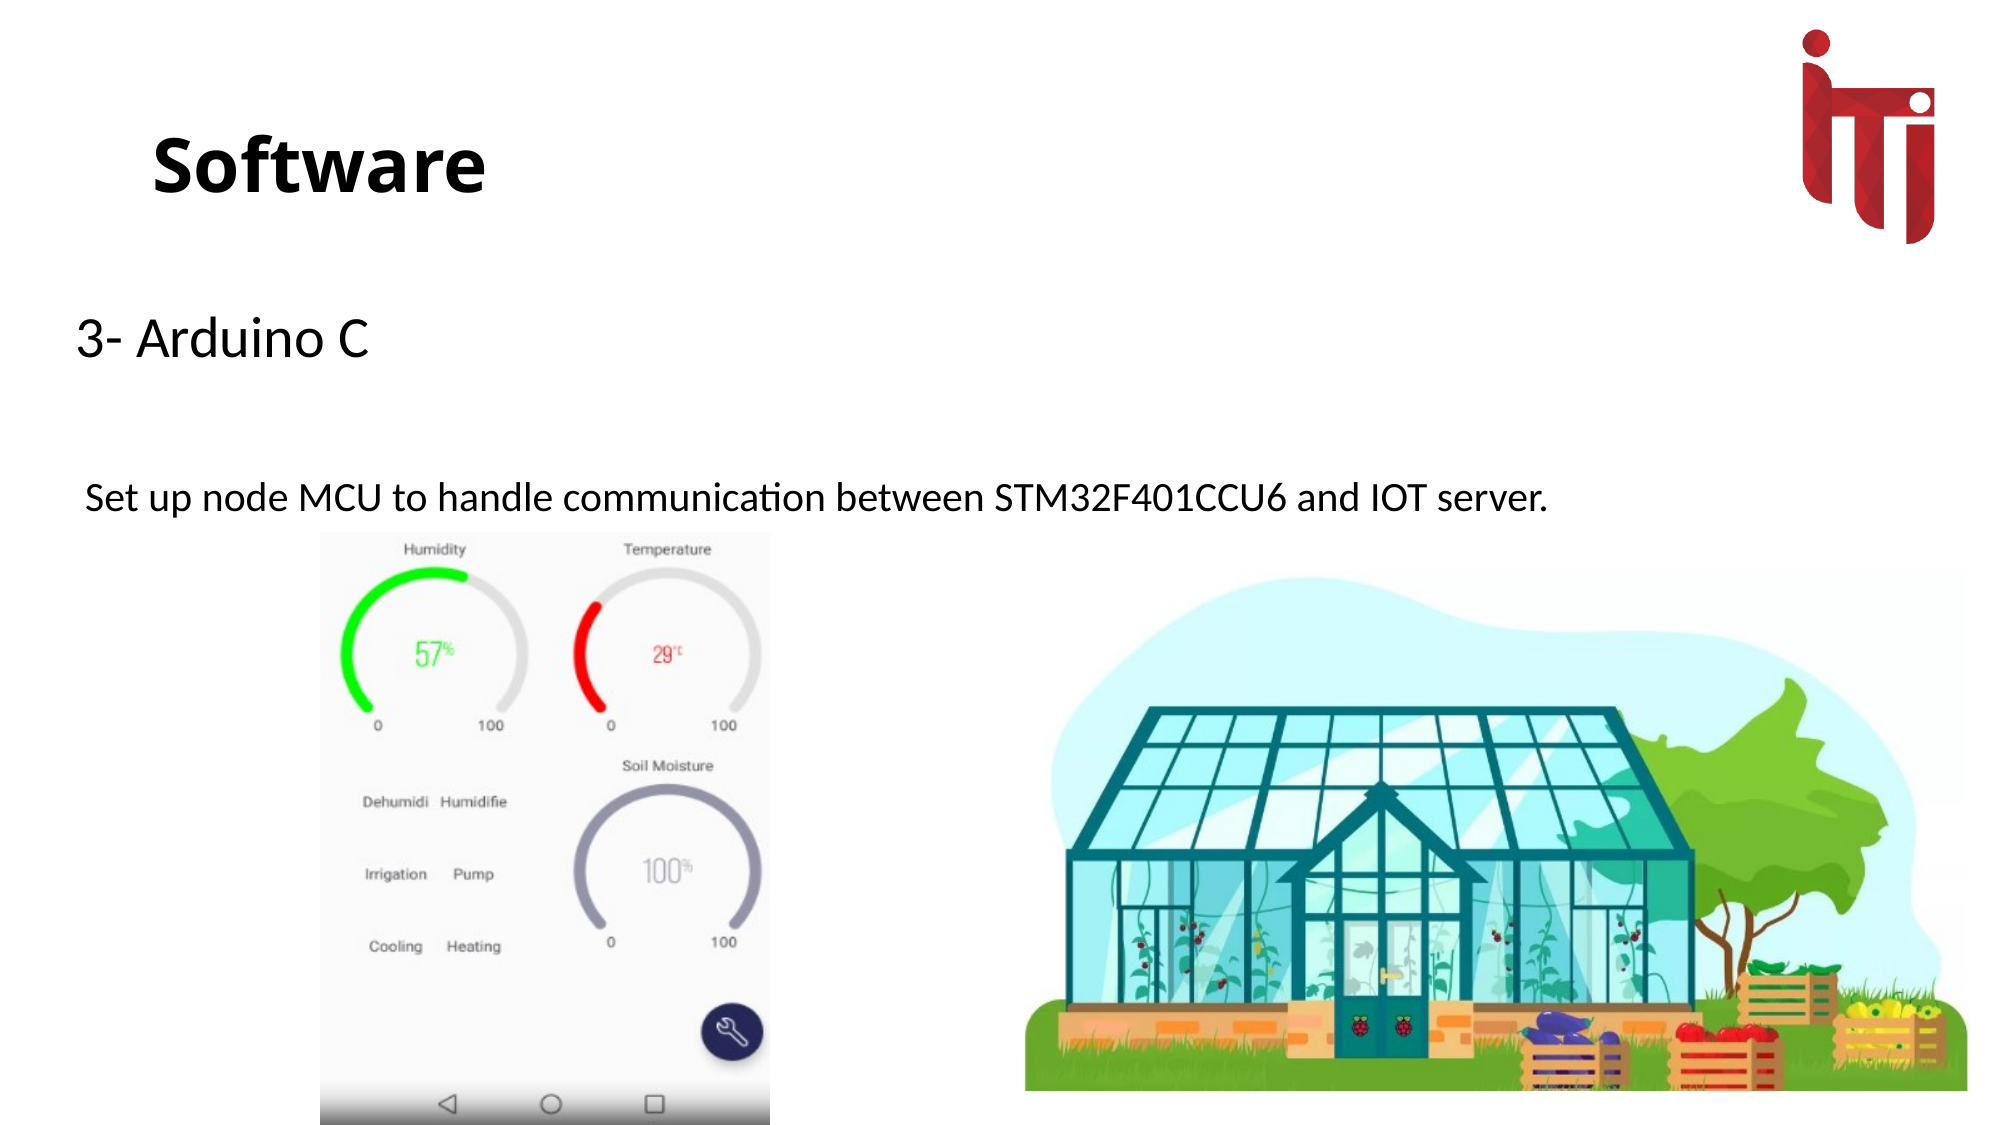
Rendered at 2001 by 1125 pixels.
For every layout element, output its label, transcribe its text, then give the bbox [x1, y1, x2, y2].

picture [1024, 570, 1970, 1091]
title Software [137, 59, 1863, 278]
list 3- Arduino C Set up node MCU to handle communication between STM32F401CCU6 and IOT server. [60, 299, 1863, 1014]
picture [319, 532, 770, 1125]
picture [1790, 0, 1952, 244]
